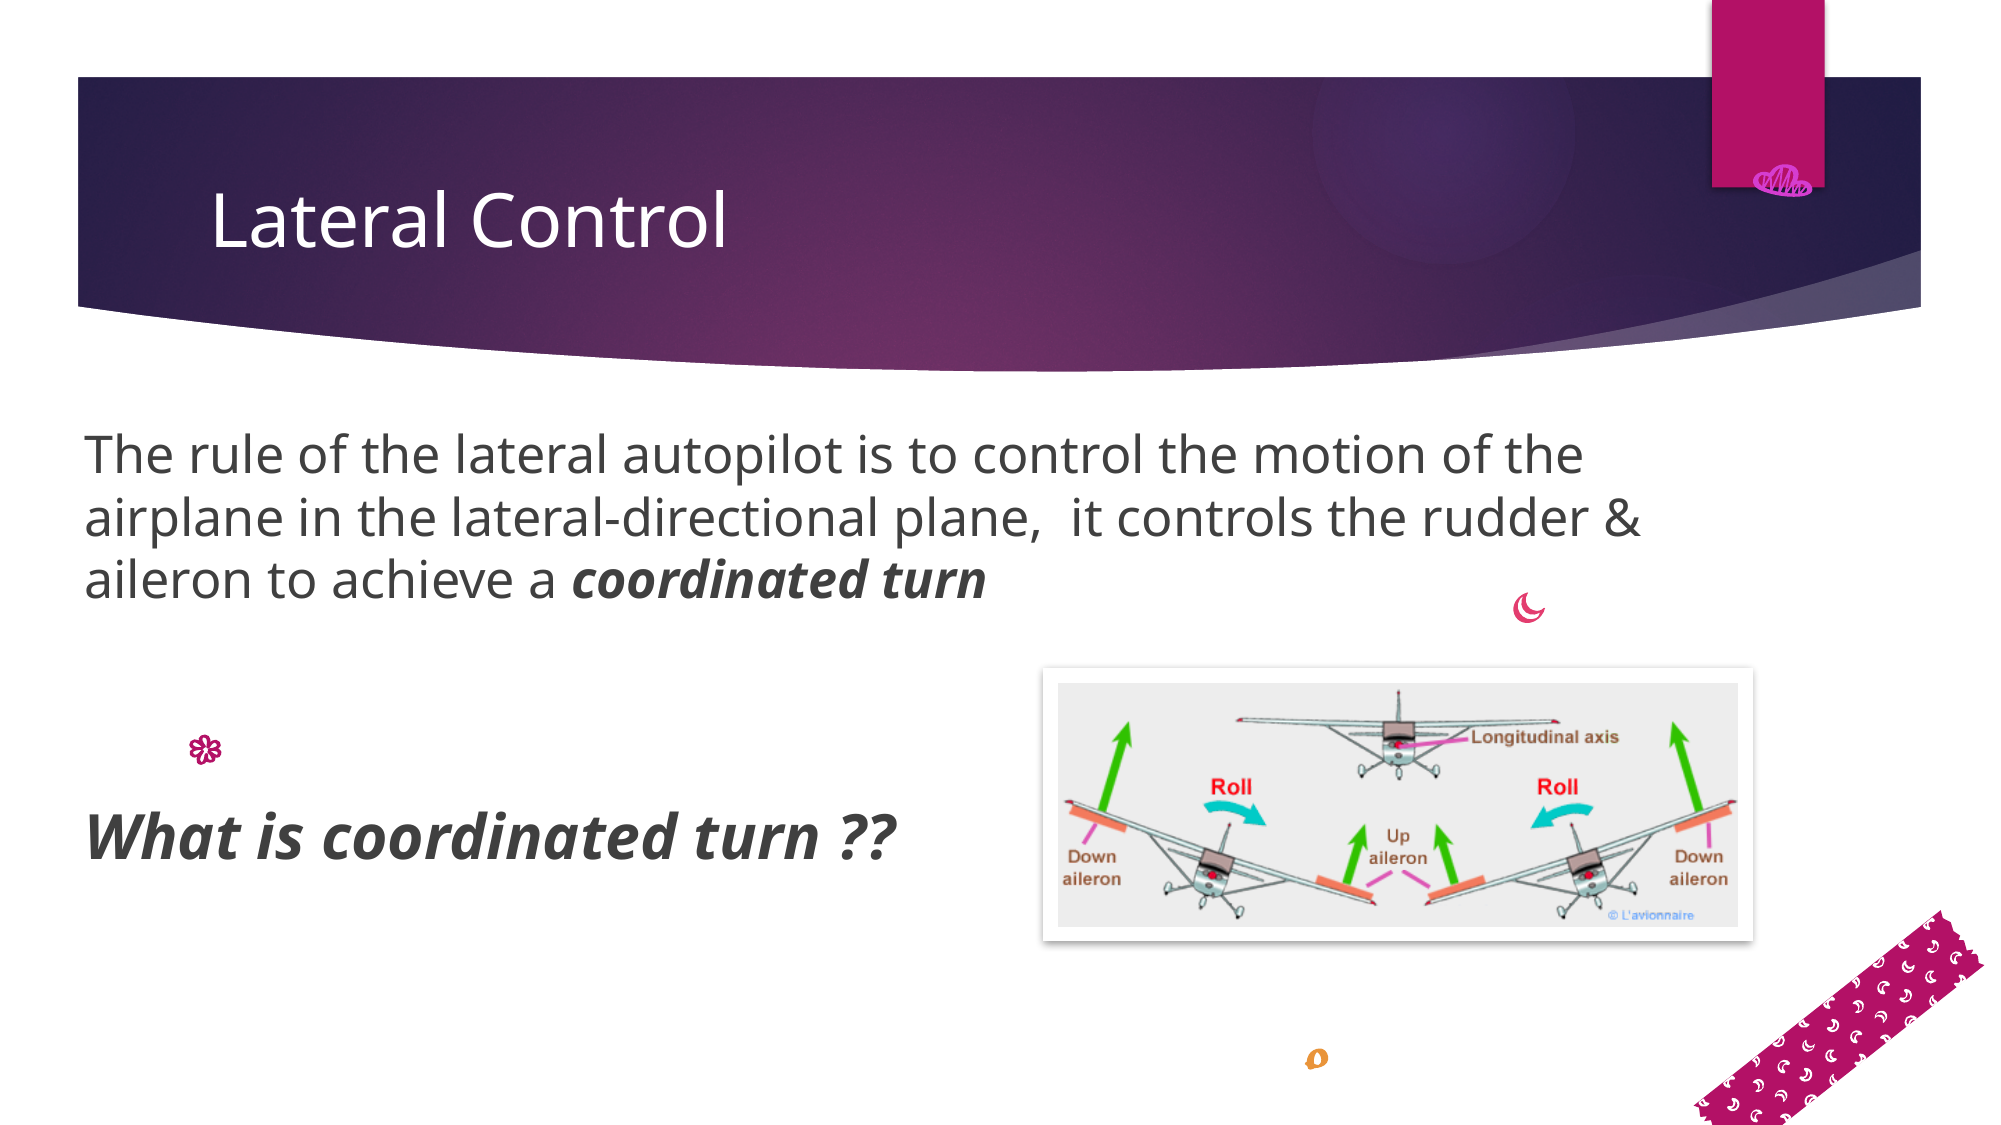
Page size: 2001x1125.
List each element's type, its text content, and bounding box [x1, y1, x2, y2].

list The rule of the lateral autopilot is to control the motion of the airplane in the lateral-directional plane, it controls the rudder & aileron to achieve a coordinated turn What is coordinated turn ?? [64, 401, 1693, 1125]
picture [1057, 682, 1739, 927]
text_box [189, 735, 221, 765]
text_box [1304, 1048, 1329, 1070]
text_box [1513, 592, 1546, 623]
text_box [1679, 1000, 1998, 1072]
text_box [1752, 164, 1813, 197]
title Lateral Control [189, 159, 1627, 276]
